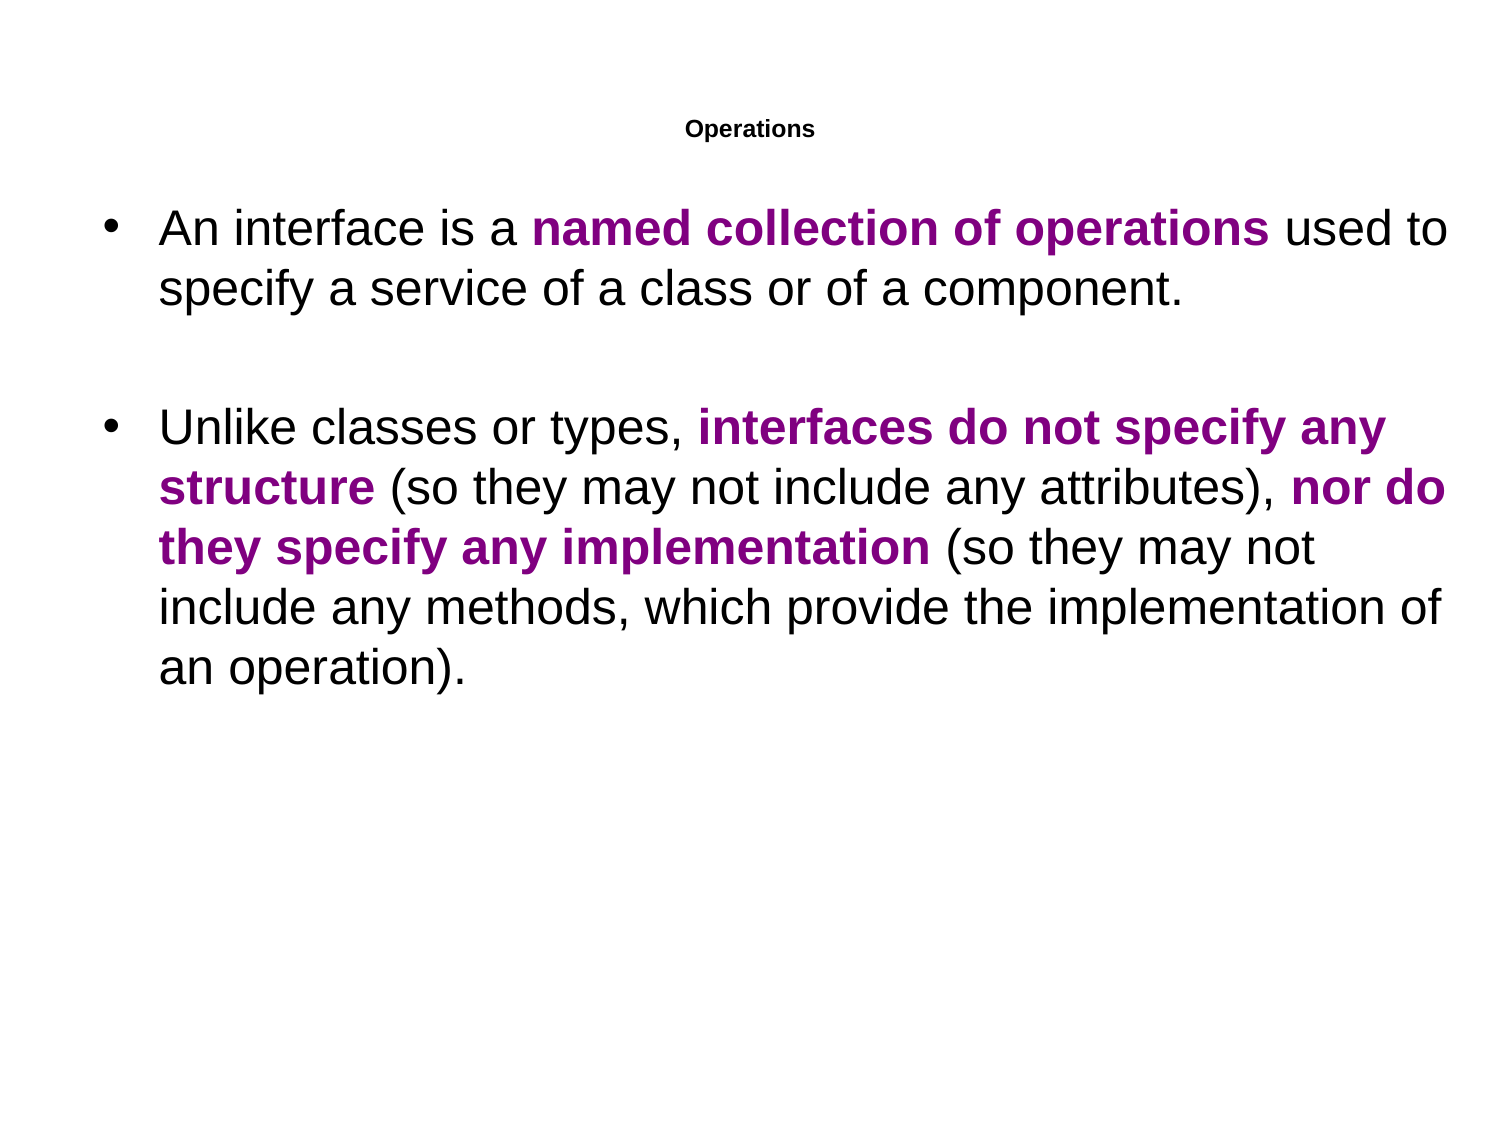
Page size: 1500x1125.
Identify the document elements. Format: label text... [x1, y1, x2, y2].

list An interface is a named collection of operations used to specify a service of a class or of a component. Unlike classes or types, interfaces do not specify any structure (so they may not include any attributes), nor do they specify any implementation (so they may not include any methods, which provide the implementation of an operation). [87, 187, 1469, 1006]
title Operations [75, 45, 1425, 233]
